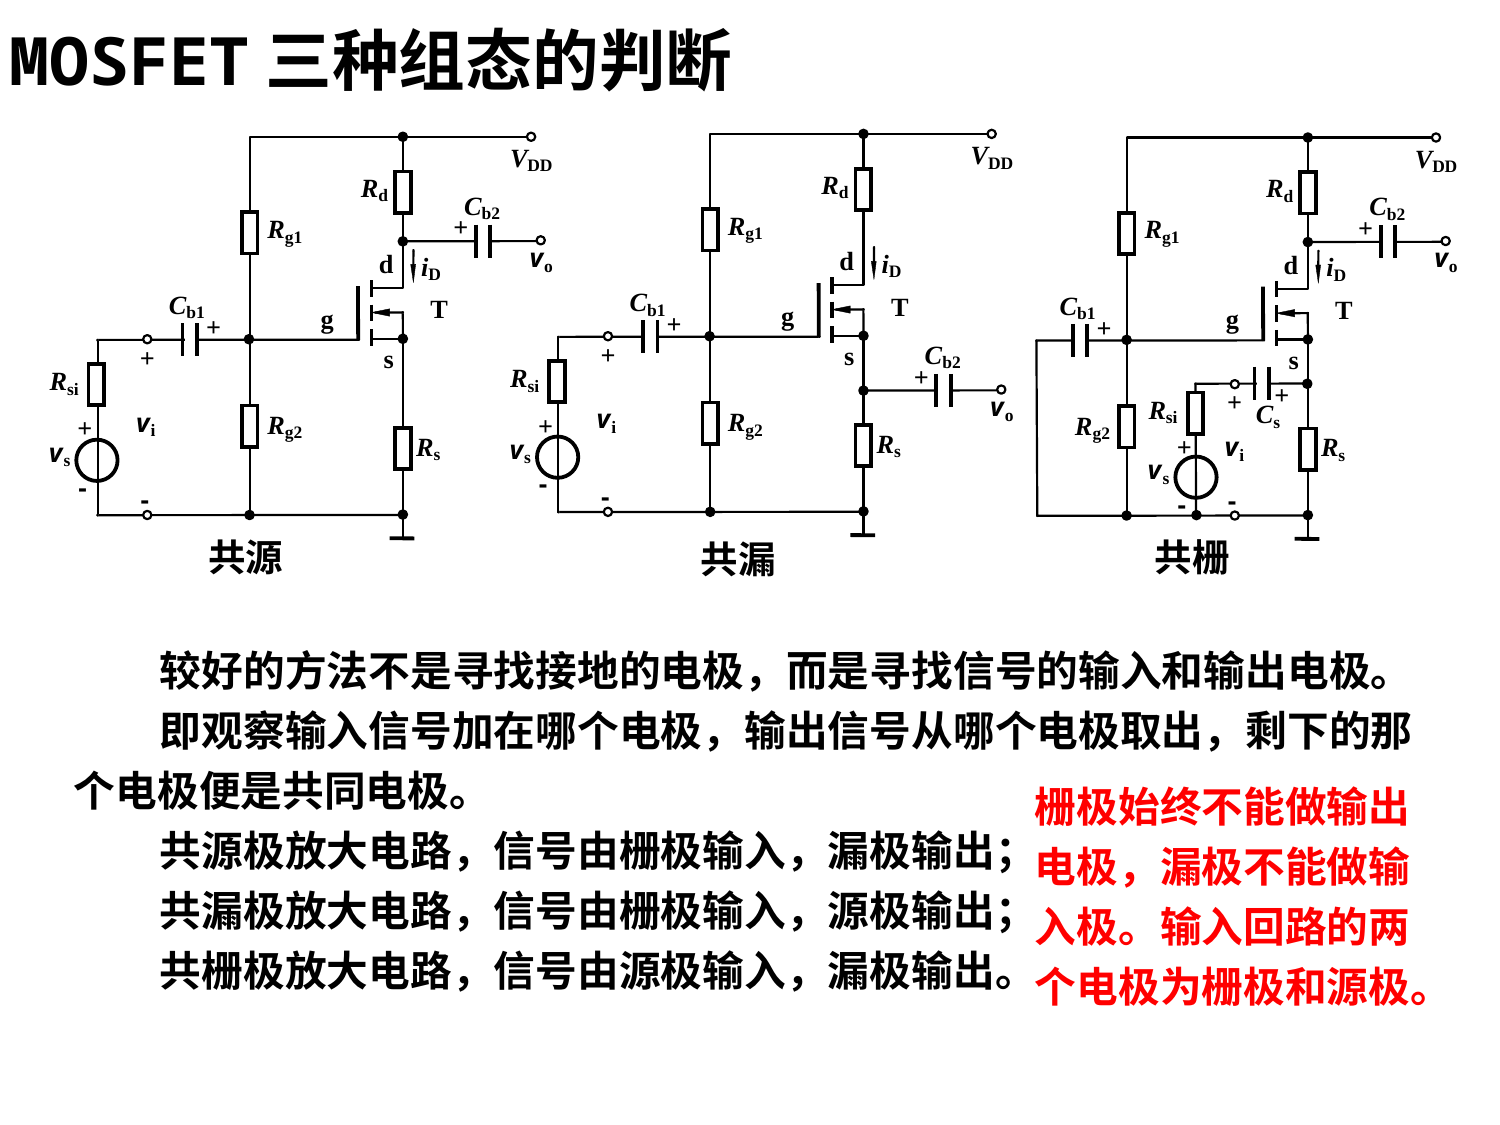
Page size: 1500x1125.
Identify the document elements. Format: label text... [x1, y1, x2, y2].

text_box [501, 127, 1021, 577]
text_box 共源 [156, 550, 336, 587]
text_box 栅极始终不能做输出电极，漏极不能做输入极。输入回路的两个电极为栅极和源极。 [1020, 763, 1444, 1018]
text_box 较好的方法不是寻找接地的电极，而是寻找信号的输入和输出电极。 即观察输入信号加在哪个电极，输出信号从哪个电极取出，剩下的那个电极便是共同电极。 共源极放大电路，信号由栅极输入，漏极输出； 共漏极放大电路，信号由栅极输入，源极输出； 共栅极放大电路，信号由源极输入，漏极输出。 [59, 627, 1459, 1003]
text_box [40, 130, 581, 543]
text_box MOSFET三种组态的判断 [0, 11, 748, 106]
text_box 共栅 [1139, 551, 1291, 587]
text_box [1035, 131, 1471, 543]
